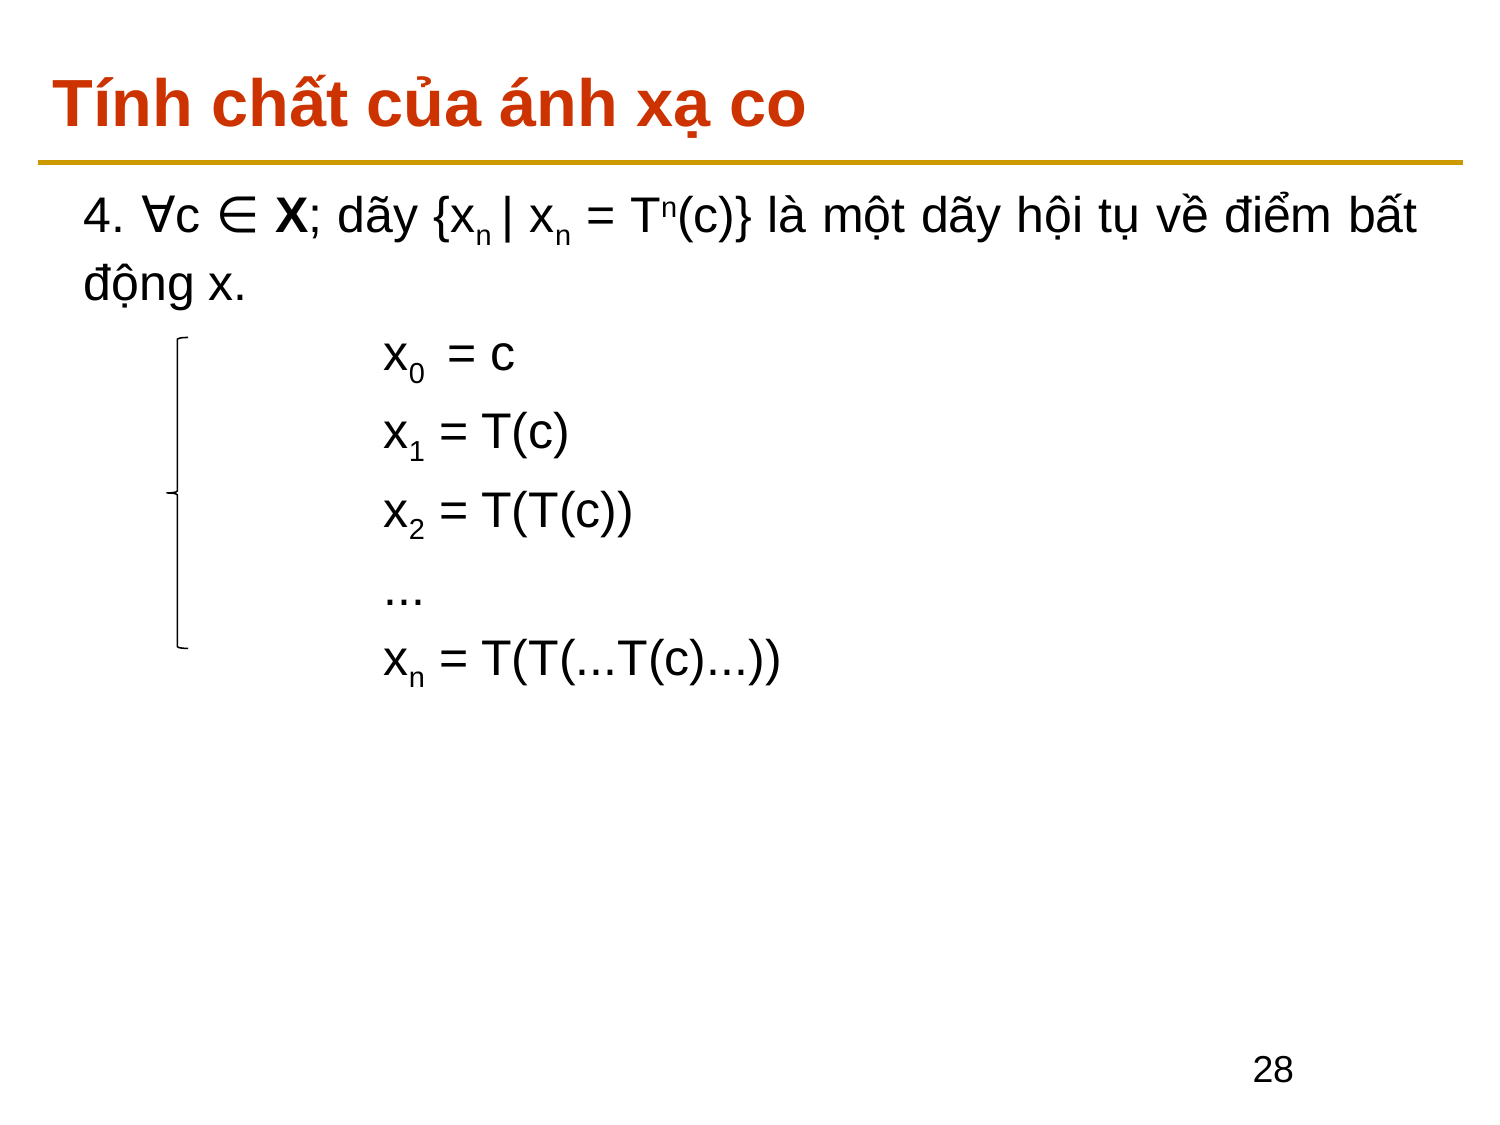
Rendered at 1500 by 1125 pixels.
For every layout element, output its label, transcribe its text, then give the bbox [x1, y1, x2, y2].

list 4. ∀c ∈ X; dãy {xn | xn = Tn(c)} là một dãy hội tụ về điểm bất động x. x0 = c x1 = T(c) x2 = T(T(c)) ... xn = T(T(...T(c)...)) [69, 174, 1434, 1038]
title Tính chất của ánh xạ co [37, 50, 1463, 150]
slide_number ‹#› [1237, 1037, 1463, 1113]
text_box [166, 337, 189, 649]
